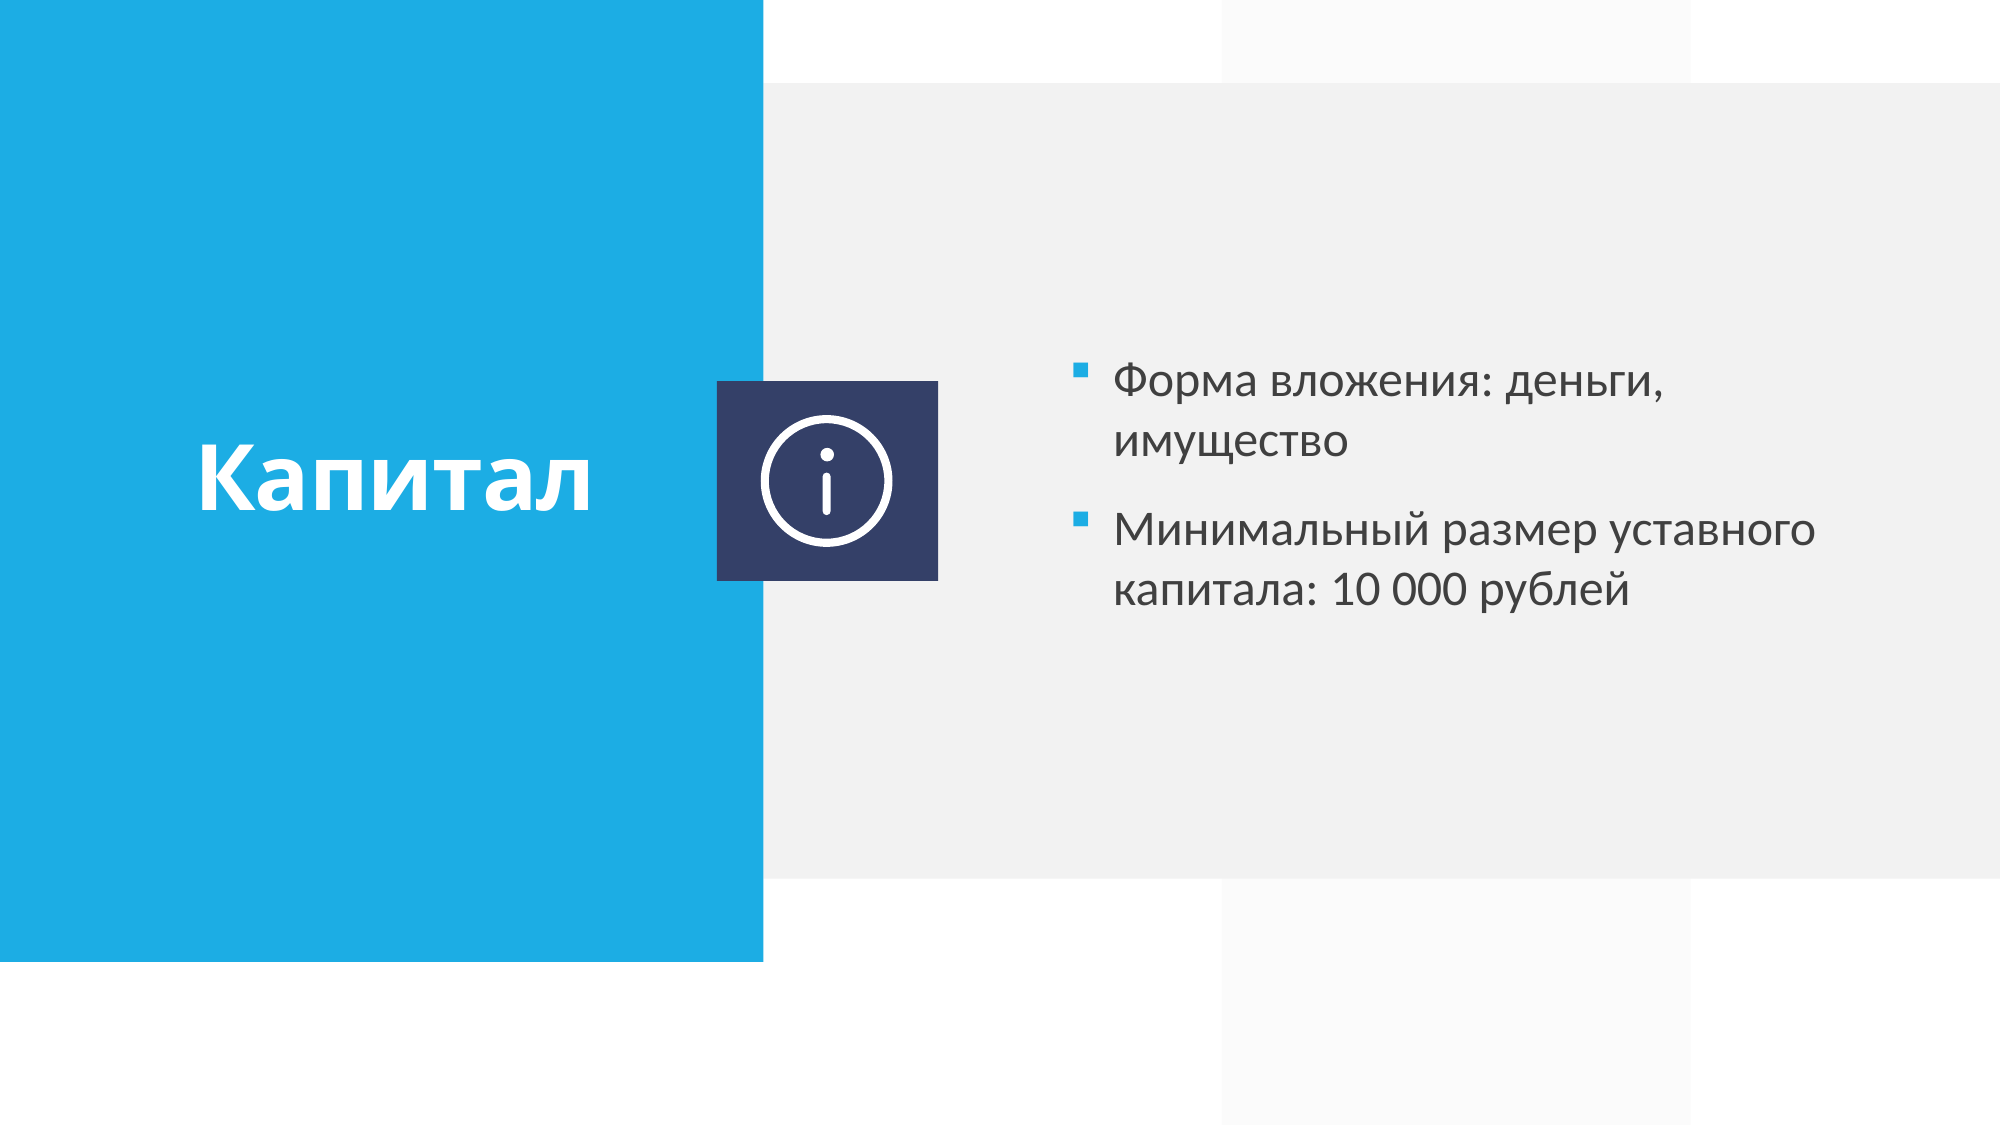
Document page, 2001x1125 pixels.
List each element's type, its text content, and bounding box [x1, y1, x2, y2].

title Капитал [179, 309, 683, 653]
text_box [760, 414, 893, 548]
list Форма вложения: деньги, имущество Минимальный размер уставного капитала: 10 000 рублей [1069, 154, 1833, 808]
